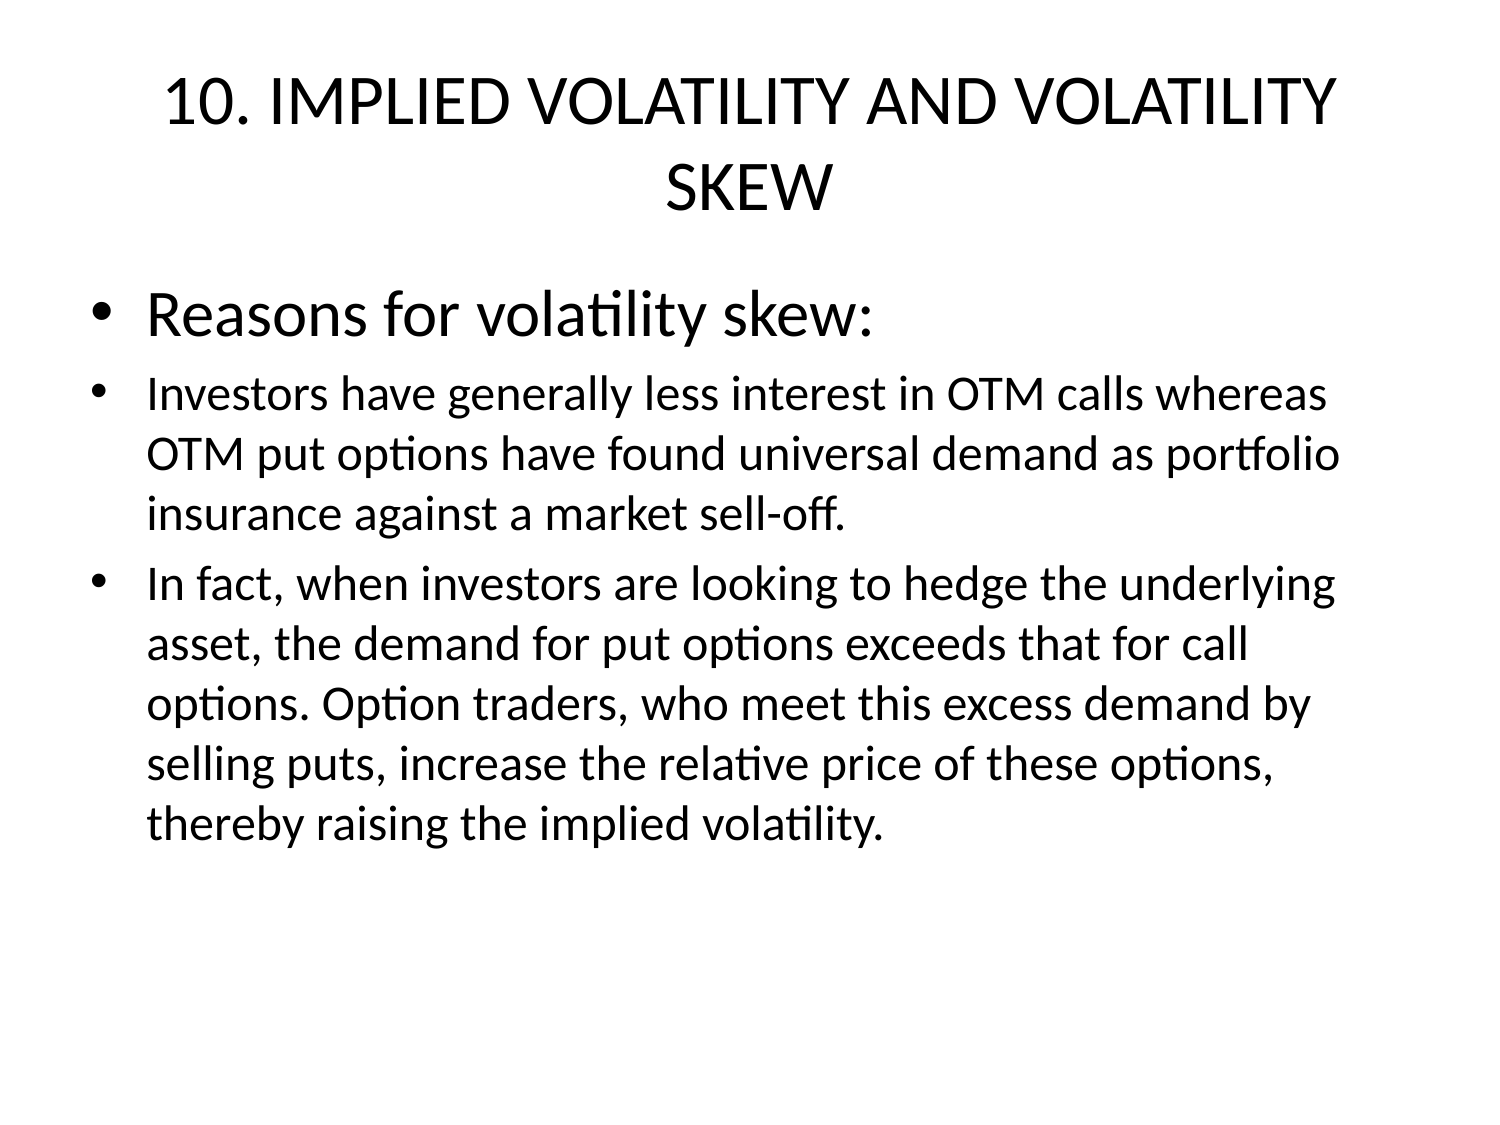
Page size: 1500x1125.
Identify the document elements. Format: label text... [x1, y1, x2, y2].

list Reasons for volatility skew: Investors have generally less interest in OTM calls whereas OTM put options have found universal demand as portfolio insurance against a market sell-off. In fact, when investors are looking to hedge the underlying asset, the demand for put options exceeds that for call options. Option traders, who meet this excess demand by selling puts, increase the relative price of these options, thereby raising the implied volatility. [75, 262, 1425, 1005]
title 10. IMPLIED VOLATILITY AND VOLATILITY SKEW [75, 45, 1425, 233]
